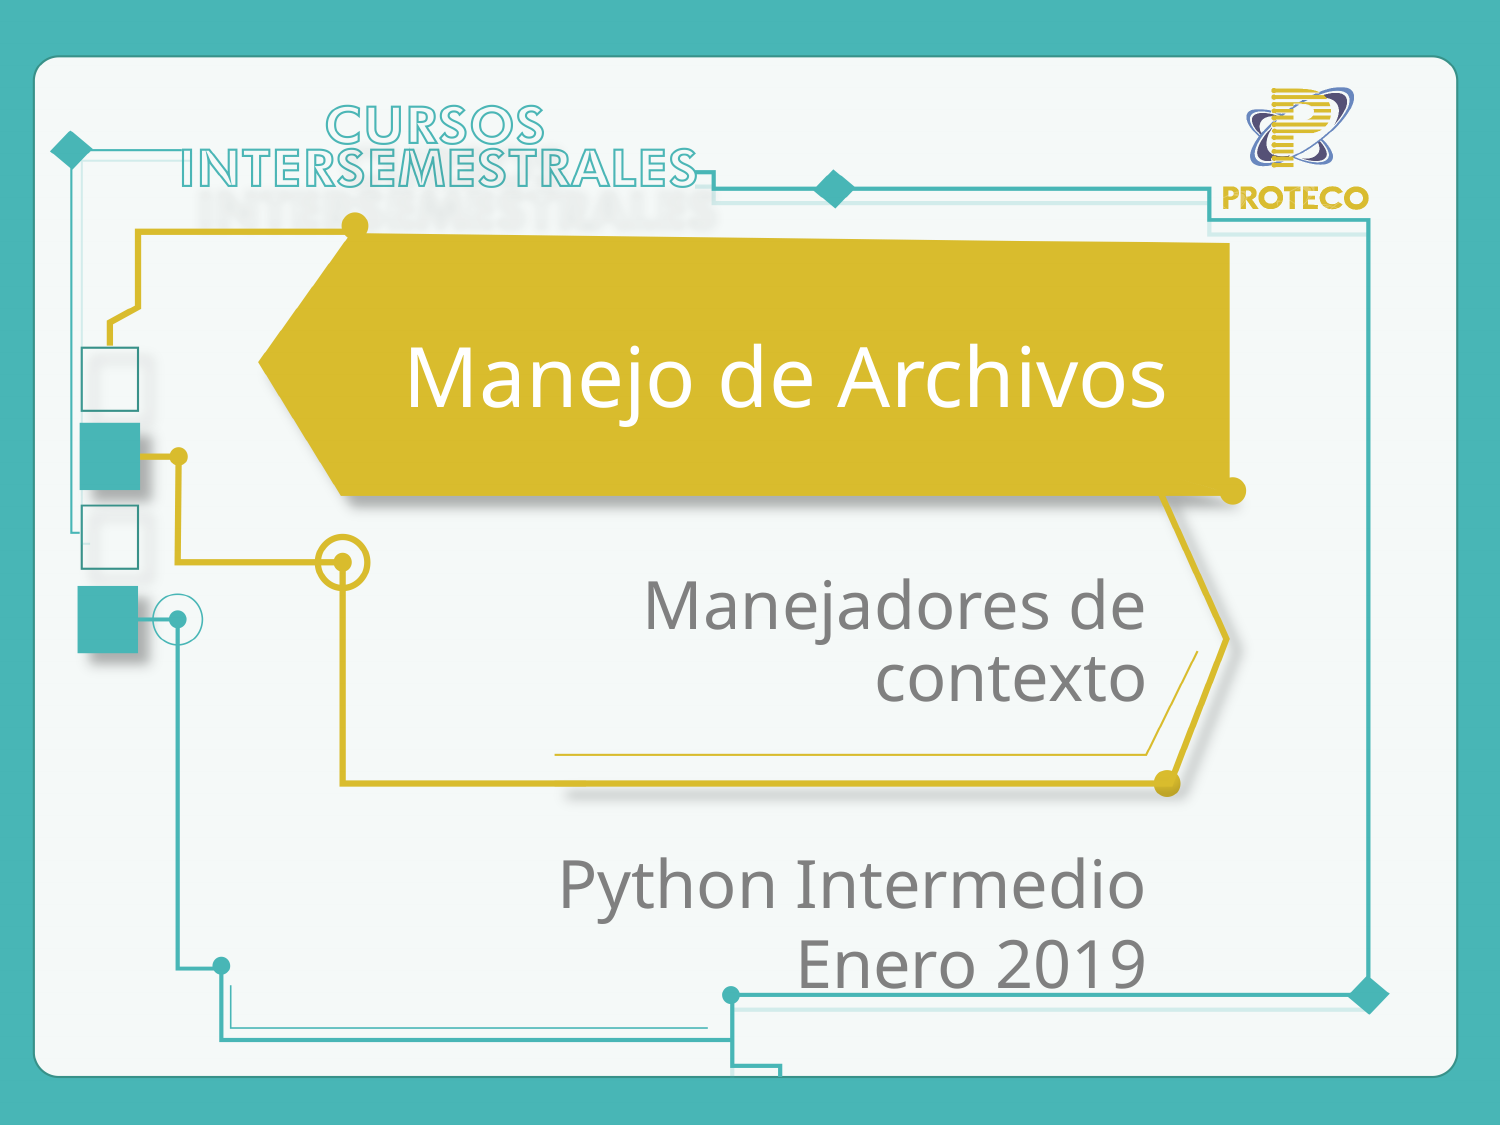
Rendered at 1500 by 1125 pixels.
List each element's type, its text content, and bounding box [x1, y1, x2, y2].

text_box Python Intermedio Enero 2019 [394, 834, 1163, 1068]
picture [0, 0, 1500, 1125]
text_box Manejadores de contexto [394, 564, 1163, 798]
text_box Manejo de Archivos [354, 236, 1220, 432]
